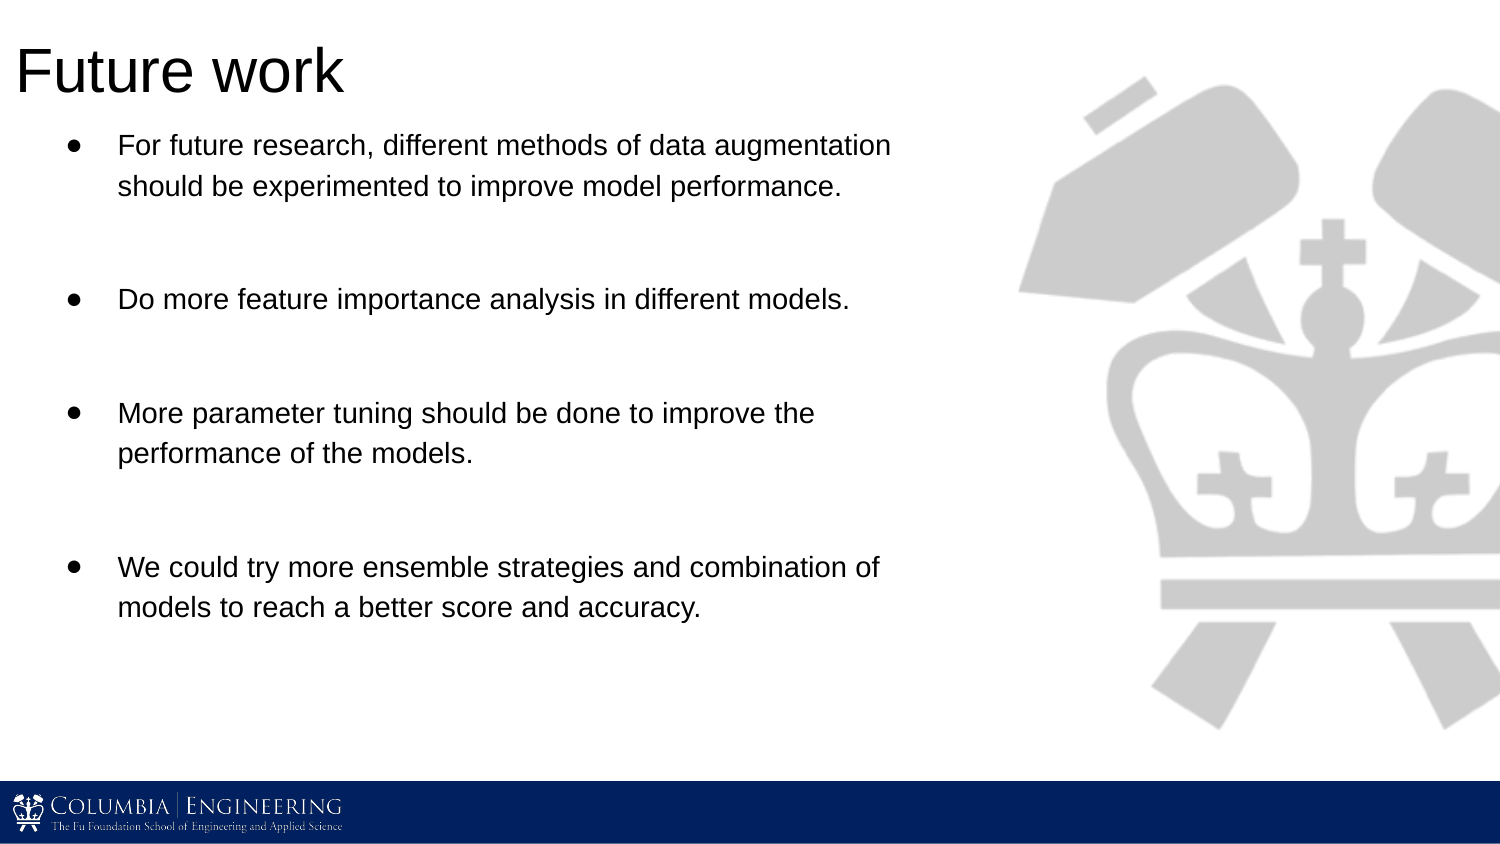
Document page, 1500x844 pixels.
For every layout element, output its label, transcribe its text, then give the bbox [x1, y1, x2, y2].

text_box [0, 780, 1500, 844]
picture [1018, 76, 1500, 734]
title Future work [0, 0, 900, 137]
text_box For future research, different methods of data augmentation should be experimented to improve model performance. Do more feature importance analysis in different models. More parameter tuning should be done to improve the performance of the models. We could try more ensemble strategies and combination of models to reach a better score and accuracy. [27, 106, 923, 690]
